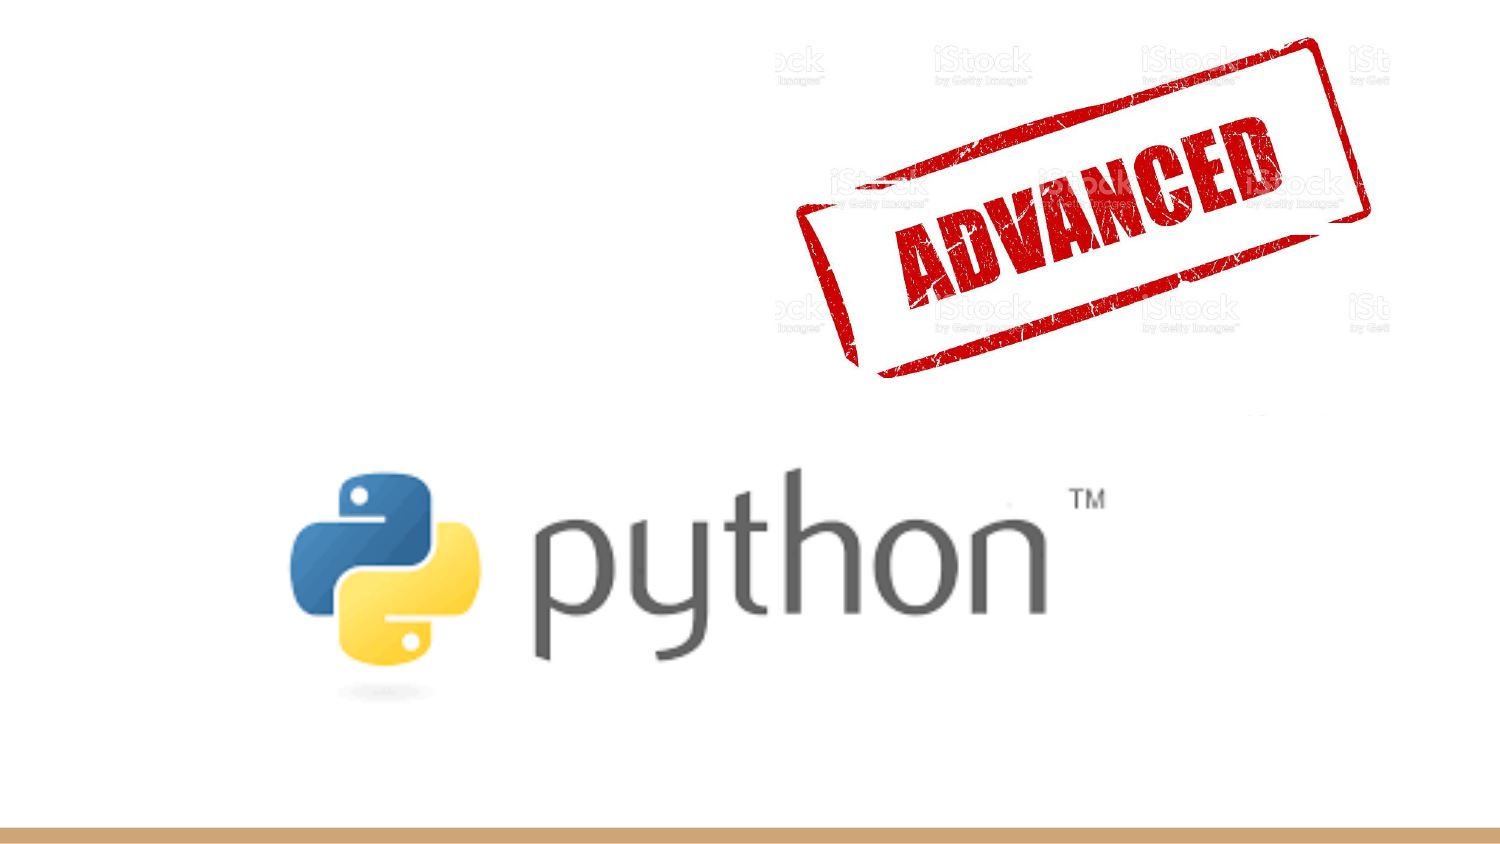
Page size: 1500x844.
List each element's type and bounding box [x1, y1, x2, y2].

picture [206, 0, 1390, 795]
